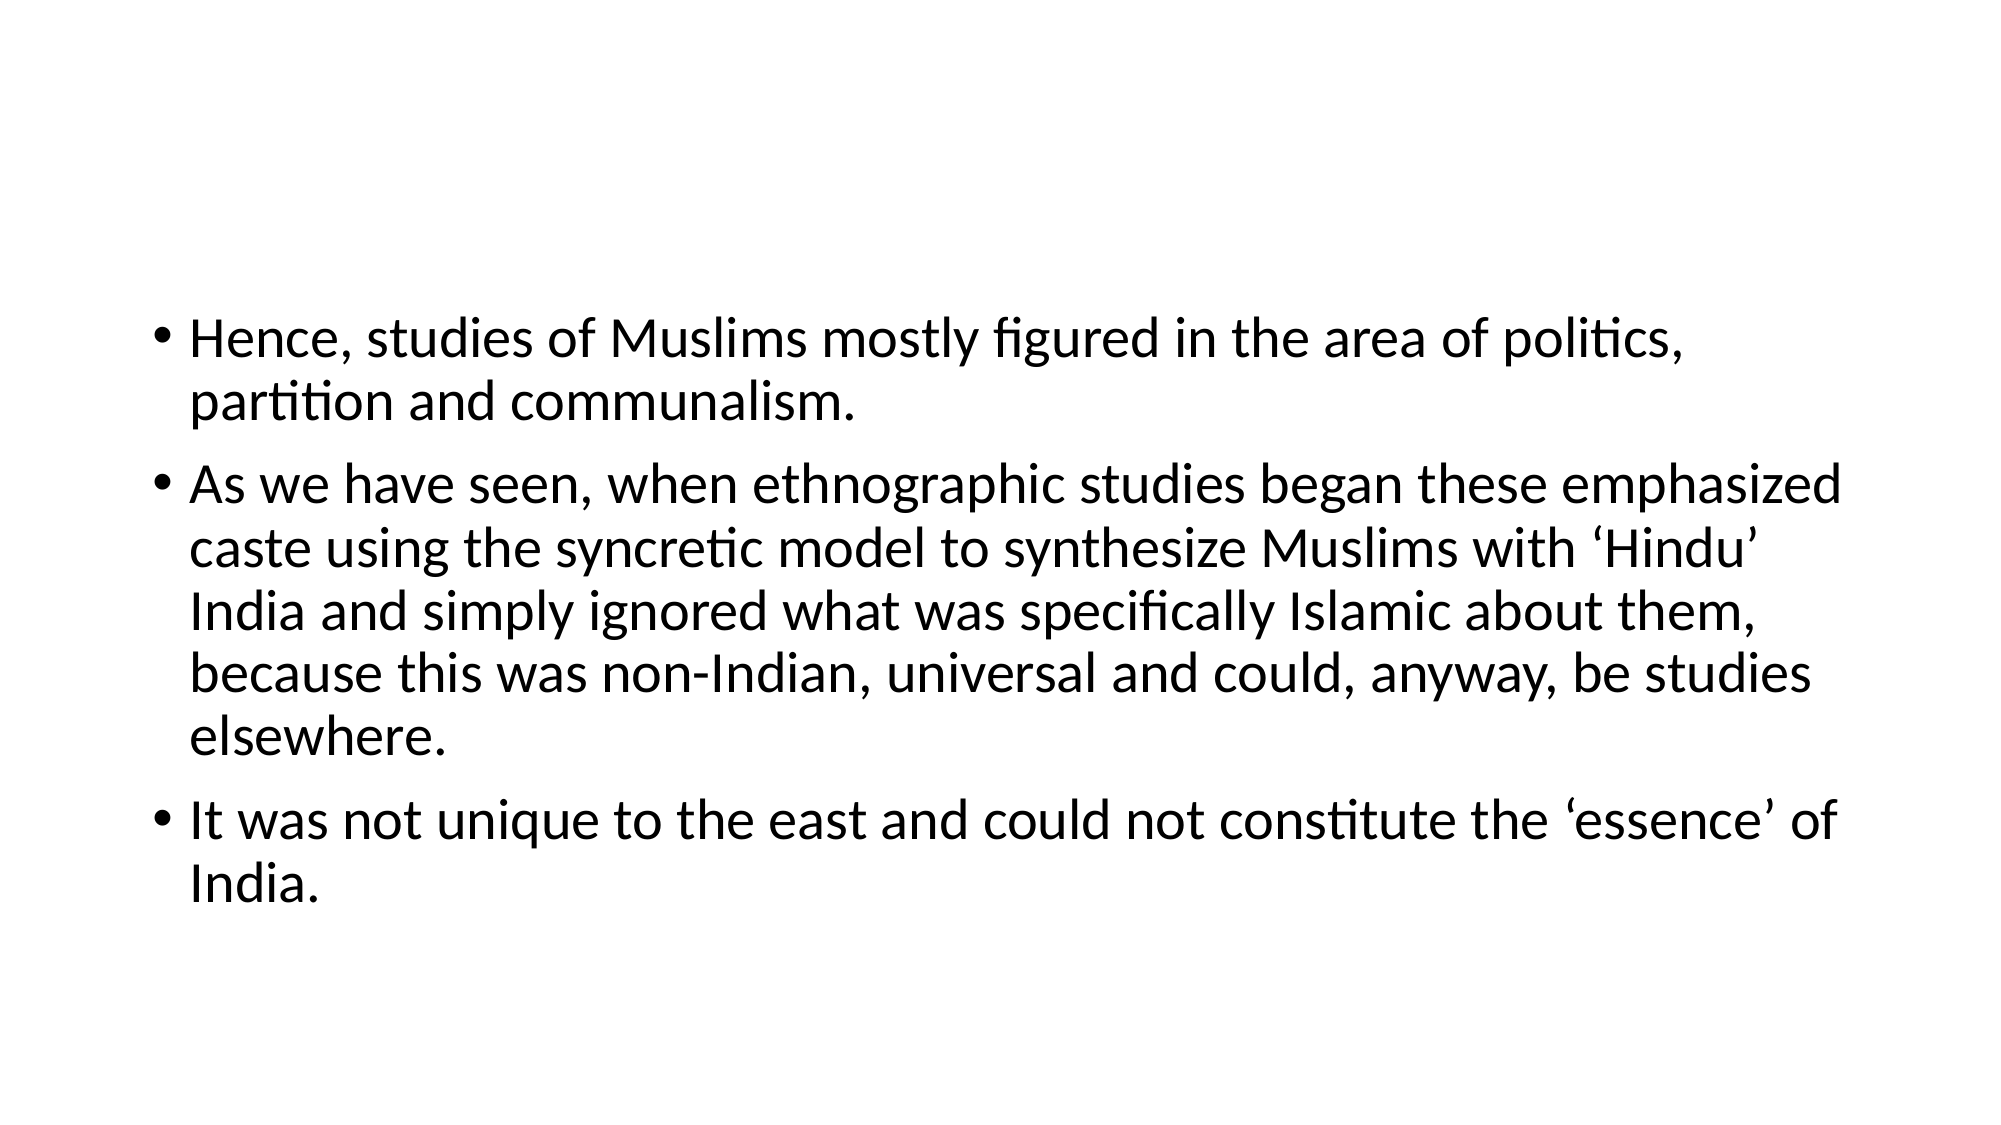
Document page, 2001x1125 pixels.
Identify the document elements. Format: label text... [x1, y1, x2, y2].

list Hence, studies of Muslims mostly figured in the area of politics, partition and communalism. As we have seen, when ethnographic studies began these emphasized caste using the syncretic model to synthesize Muslims with ‘Hindu’ India and simply ignored what was specifically Islamic about them, because this was non-Indian, universal and could, anyway, be studies elsewhere. It was not unique to the east and could not constitute the ‘essence’ of India. [137, 299, 1863, 1014]
